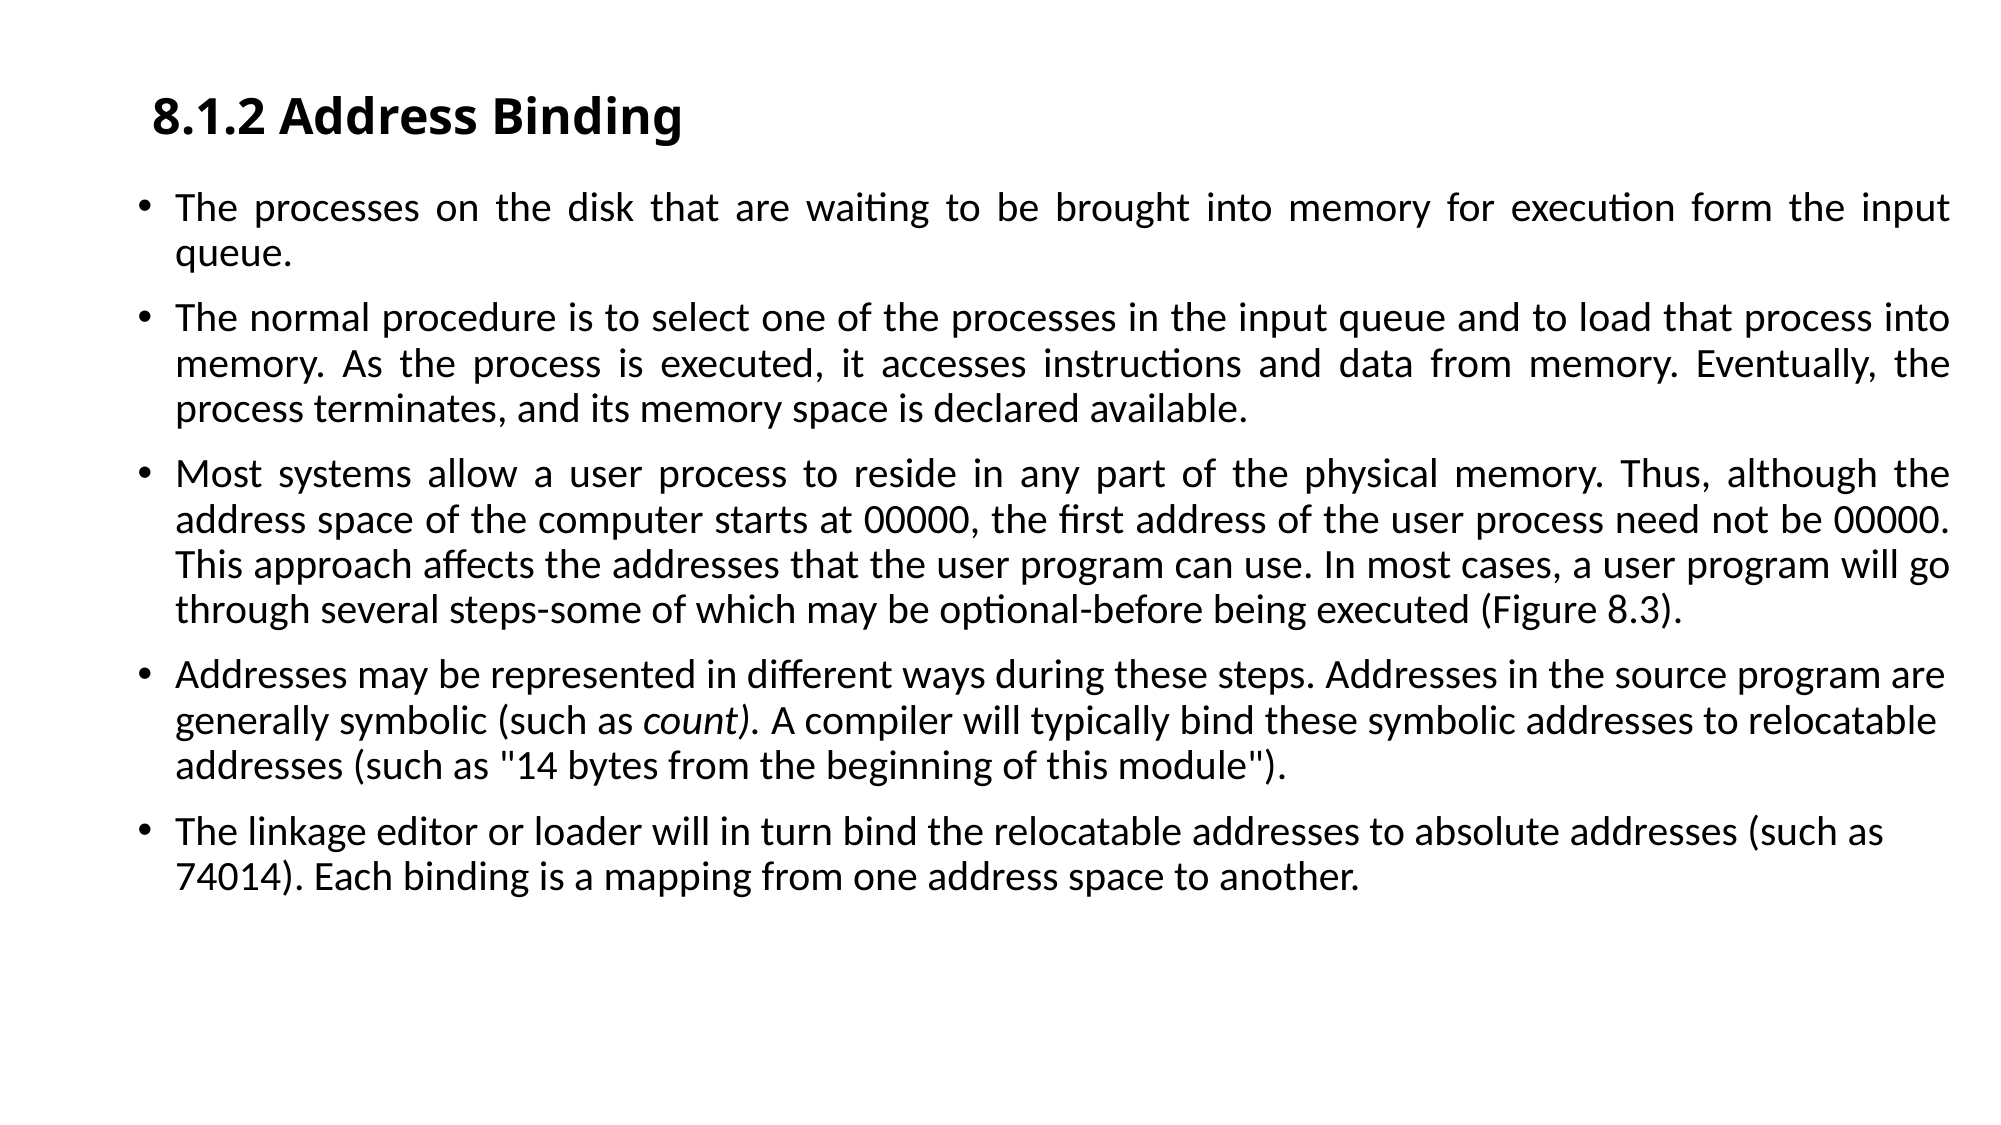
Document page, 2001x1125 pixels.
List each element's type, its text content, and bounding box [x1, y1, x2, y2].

title 8.1.2 Address Binding [137, 59, 1863, 177]
list The processes on the disk that are waiting to be brought into memory for execution form the input queue. The normal procedure is to select one of the processes in the input queue and to load that process into memory. As the process is executed, it accesses instructions and data from memory. Eventually, the process terminates, and its memory space is declared available. Most systems allow a user process to reside in any part of the physical memory. Thus, although the address space of the computer starts at 00000, the first address of the user process need not be 00000. This approach affects the addresses that the user program can use. In most cases, a user program will go through several steps-some of which may be optional-before being executed (Figure 8.3). Addresses may be represented in different ways during these steps. Addresses in the source program are generally symbolic (such as count). A compiler will typically bind these symbolic addresses to relocatable addresses (such as "14 bytes from the beginning of this module"). The linkage editor or loader will in turn bind the relocatable addresses to absolute addresses (such as 74014). Each binding is a mapping from one address space to another. [122, 177, 1967, 1093]
